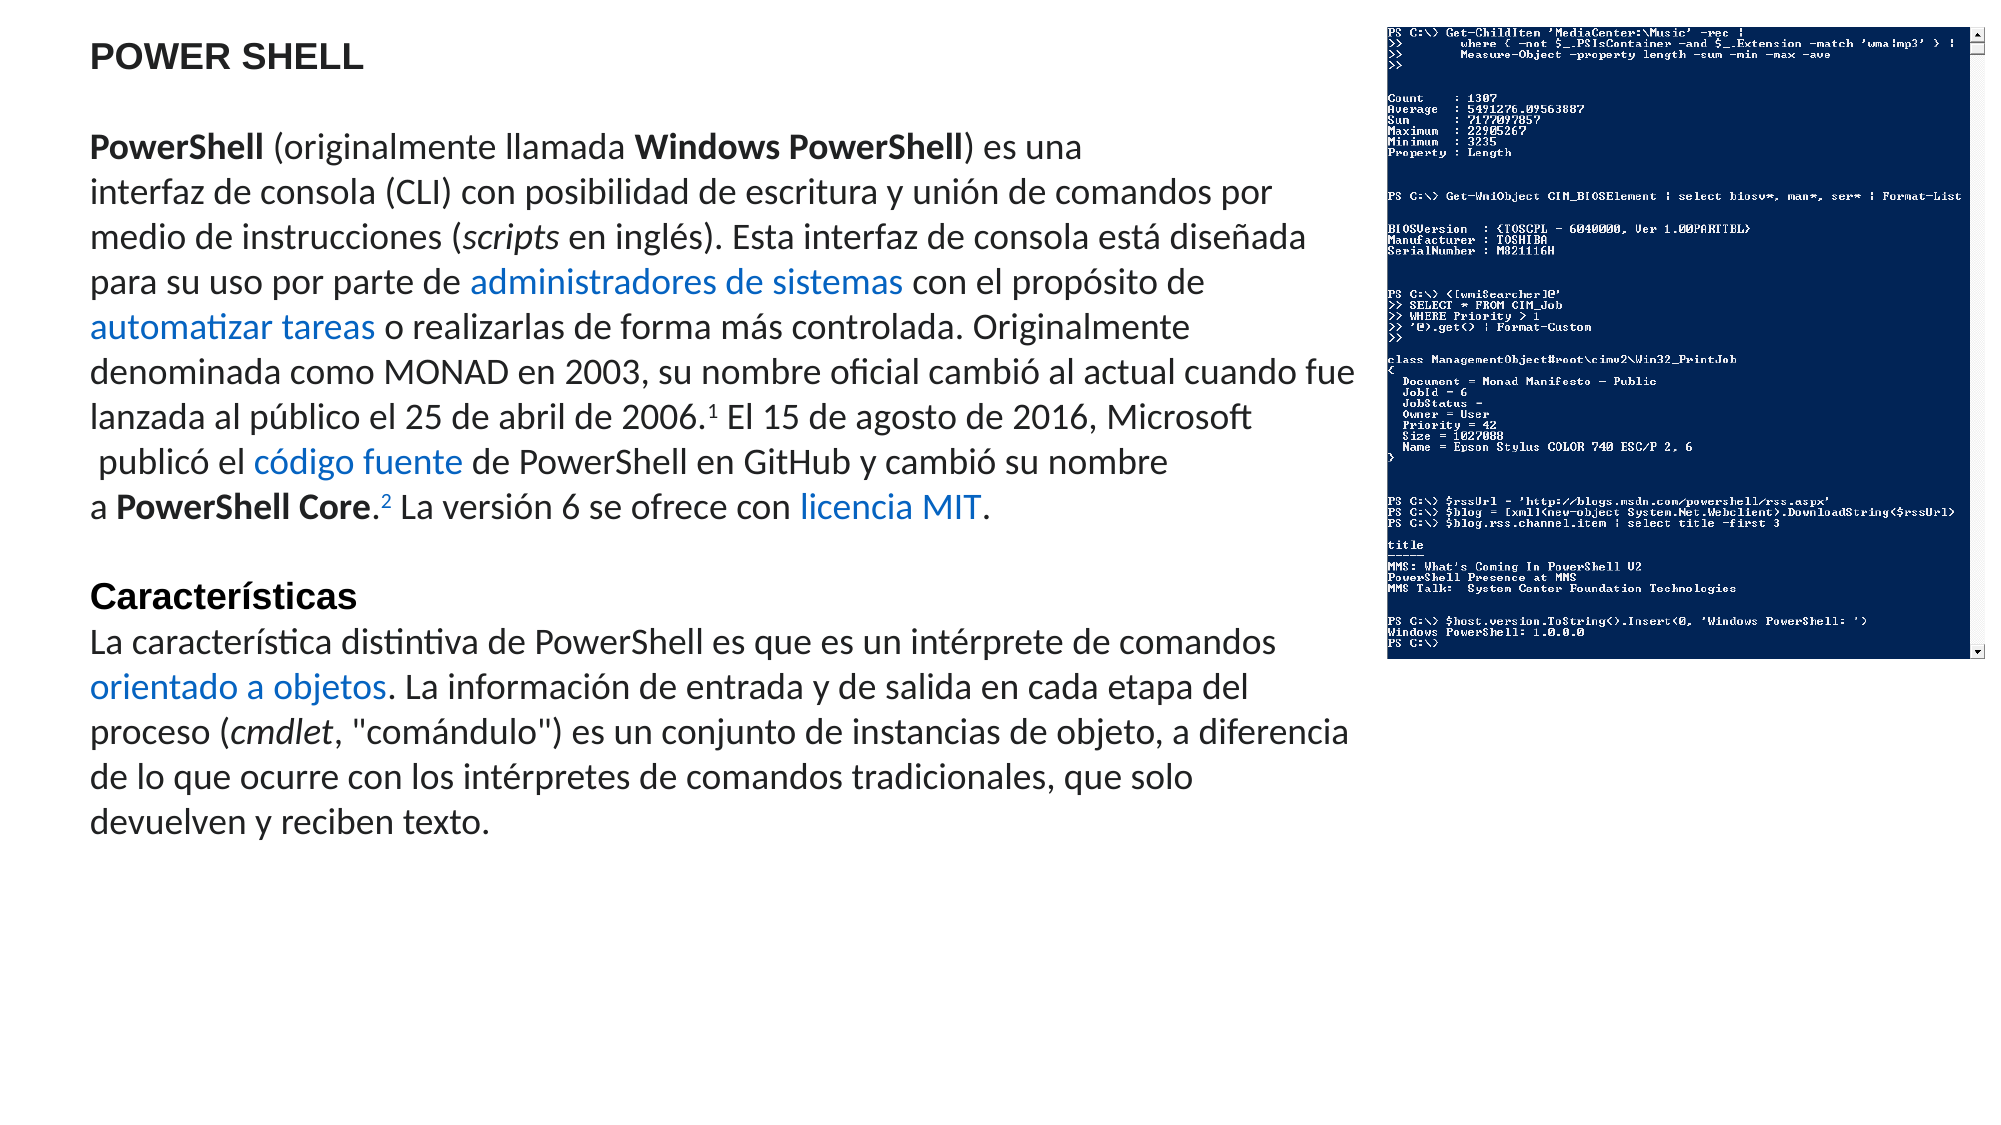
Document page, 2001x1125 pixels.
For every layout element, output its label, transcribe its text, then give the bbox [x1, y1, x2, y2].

text_box POWER SHELL PowerShell (originalmente llamada Windows PowerShell) es una interfaz de consola (CLI) con posibilidad de escritura y unión de comandos por medio de instrucciones (scripts en inglés). Esta interfaz de consola está diseñada para su uso por parte de administradores de sistemas con el propósito de automatizar tareas o realizarlas de forma más controlada. Originalmente denominada como MONAD en 2003, su nombre oficial cambió al actual cuando fue lanzada al público el 25 de abril de 2006.1​ El 15 de agosto de 2016, Microsoft publicó el código fuente de PowerShell en GitHub y cambió su nombre a PowerShell Core.2​ La versión 6 se ofrece con licencia MIT. Características La característica distintiva de PowerShell es que es un intérprete de comandos orientado a objetos. La información de entrada y de salida en cada etapa del proceso (cmdlet, "comándulo") es un conjunto de instancias de objeto, a diferencia de lo que ocurre con los intérpretes de comandos tradicionales, que solo devuelven y reciben texto. [75, 24, 1375, 895]
picture [1387, 27, 1985, 659]
